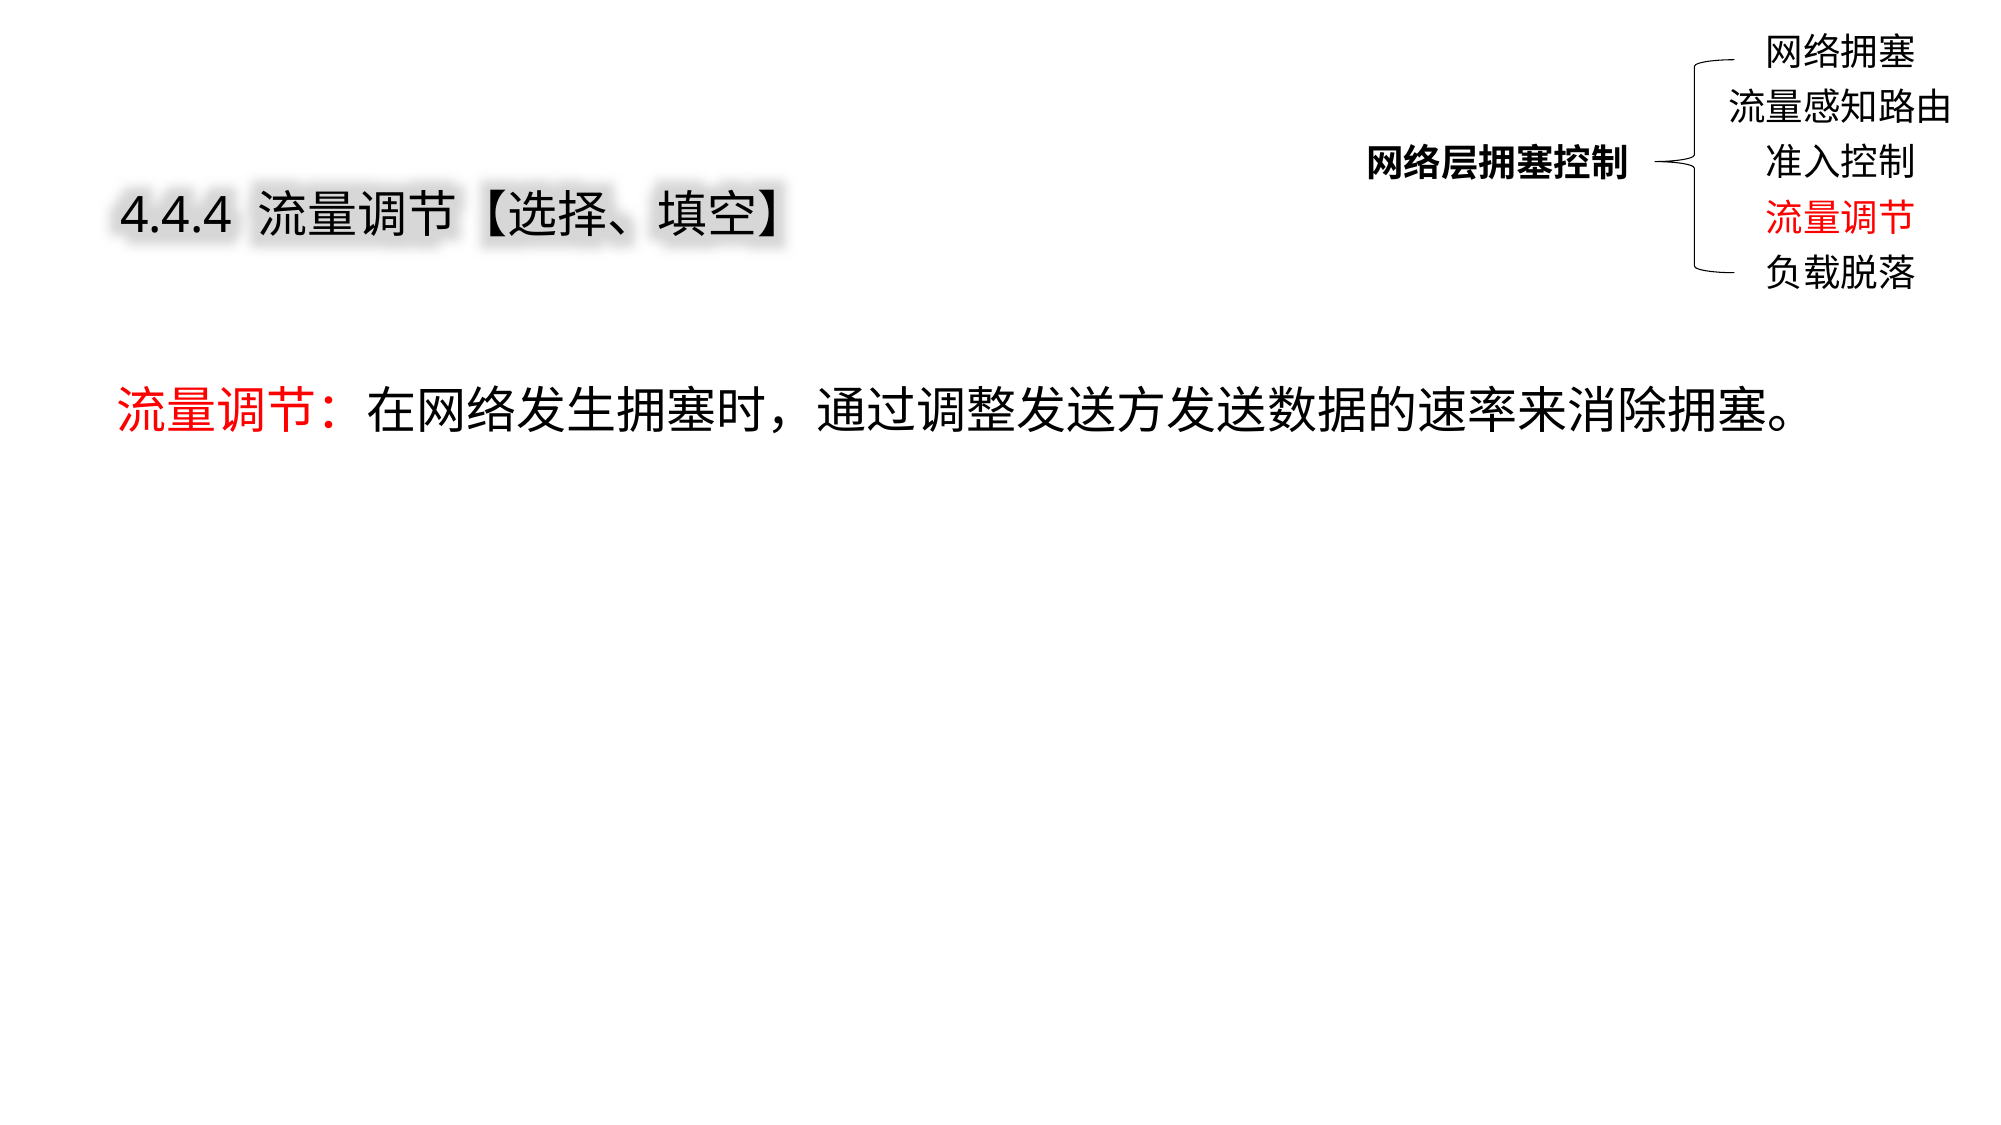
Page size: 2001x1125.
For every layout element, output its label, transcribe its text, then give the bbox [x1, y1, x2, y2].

text_box 流量调节：在网络发生拥塞时，通过调整发送方发送数据的速率来消除拥塞。 [101, 341, 1953, 447]
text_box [1349, 31, 1970, 303]
text_box 4.4.4 流量调节【选择、填空】 [101, 119, 1114, 277]
